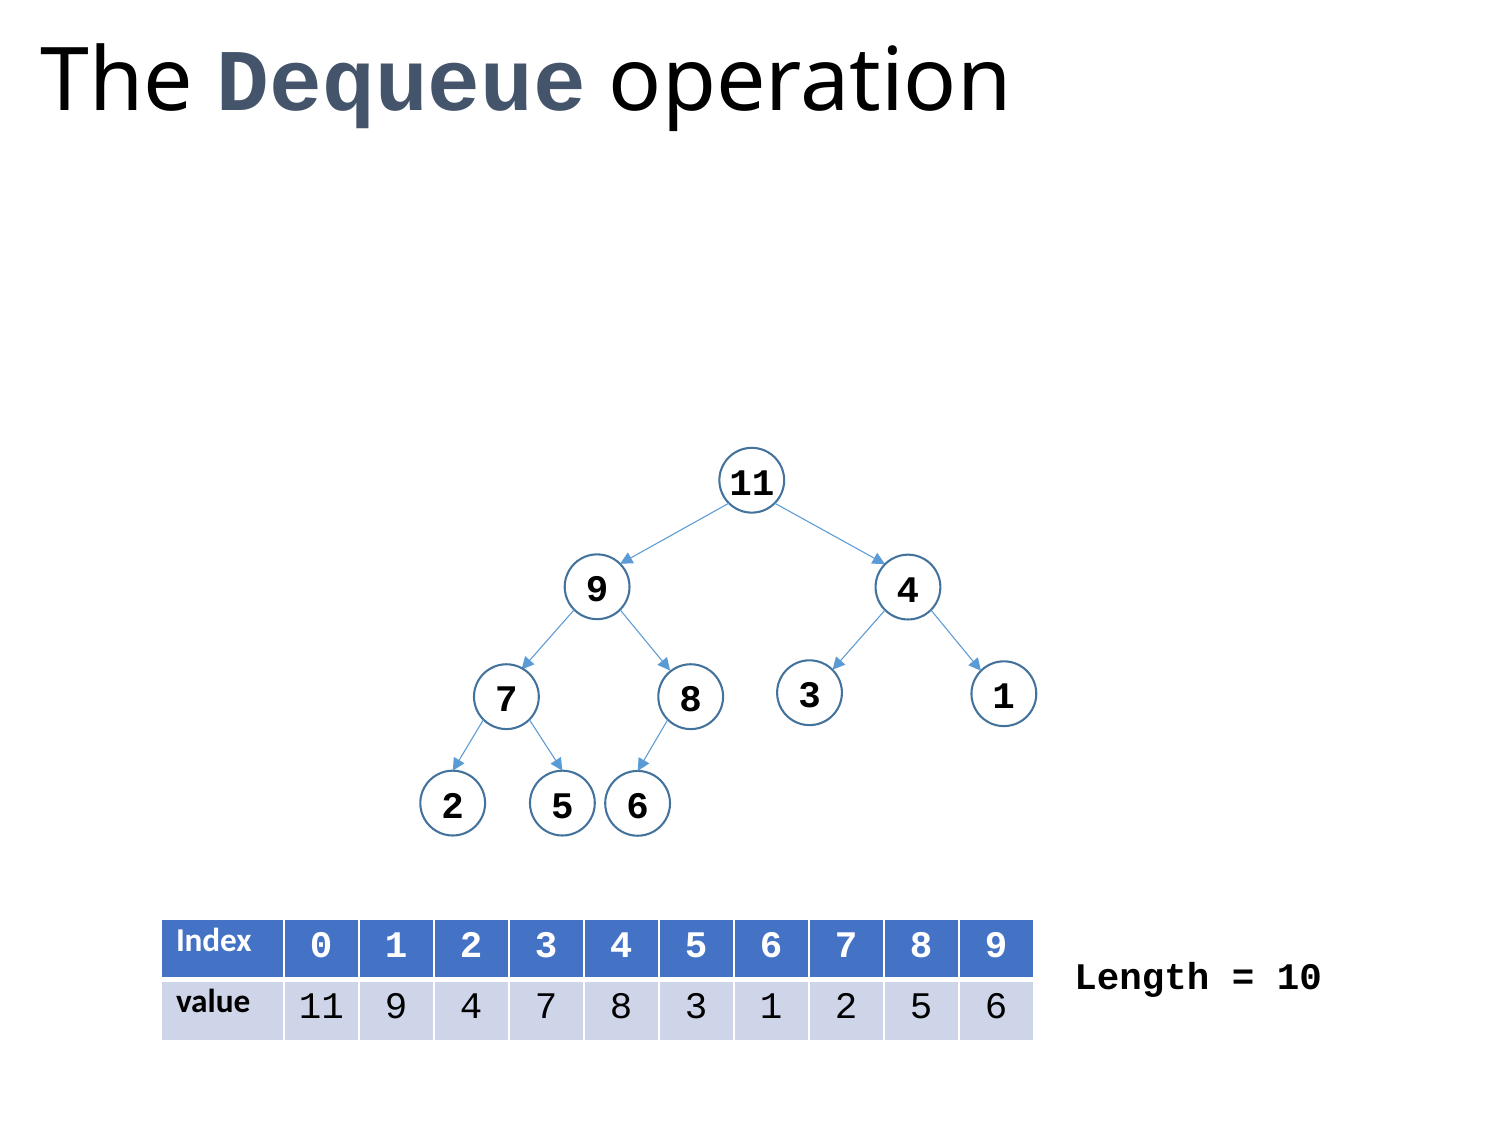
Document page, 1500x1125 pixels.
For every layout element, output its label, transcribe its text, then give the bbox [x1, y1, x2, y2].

table_header 2 [435, 920, 508, 977]
table_cell 11 [285, 982, 358, 1040]
table_cell 6 [960, 982, 1033, 1040]
table_cell 5 [885, 982, 958, 1040]
table_header 1 [360, 920, 433, 977]
table_header 8 [885, 920, 958, 977]
title The Dequeue operation [25, 26, 1469, 138]
table_header 7 [810, 920, 883, 977]
table_header 6 [735, 920, 808, 977]
table_cell 3 [660, 982, 733, 1040]
table_cell 2 [810, 982, 883, 1040]
table_header 4 [585, 920, 658, 977]
table_cell value [162, 982, 283, 1040]
table_header Index [162, 920, 283, 977]
table_header 5 [660, 920, 733, 977]
table_cell 9 [360, 982, 433, 1040]
table_header 3 [510, 920, 583, 977]
text_box Length = 10 [1059, 944, 1339, 1004]
table_header 9 [960, 920, 1033, 977]
table_cell 4 [435, 982, 508, 1040]
table_cell 8 [585, 982, 658, 1040]
table_header 0 [285, 920, 358, 977]
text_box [420, 447, 1037, 836]
table_cell 7 [510, 982, 583, 1040]
table_cell 1 [735, 982, 808, 1040]
